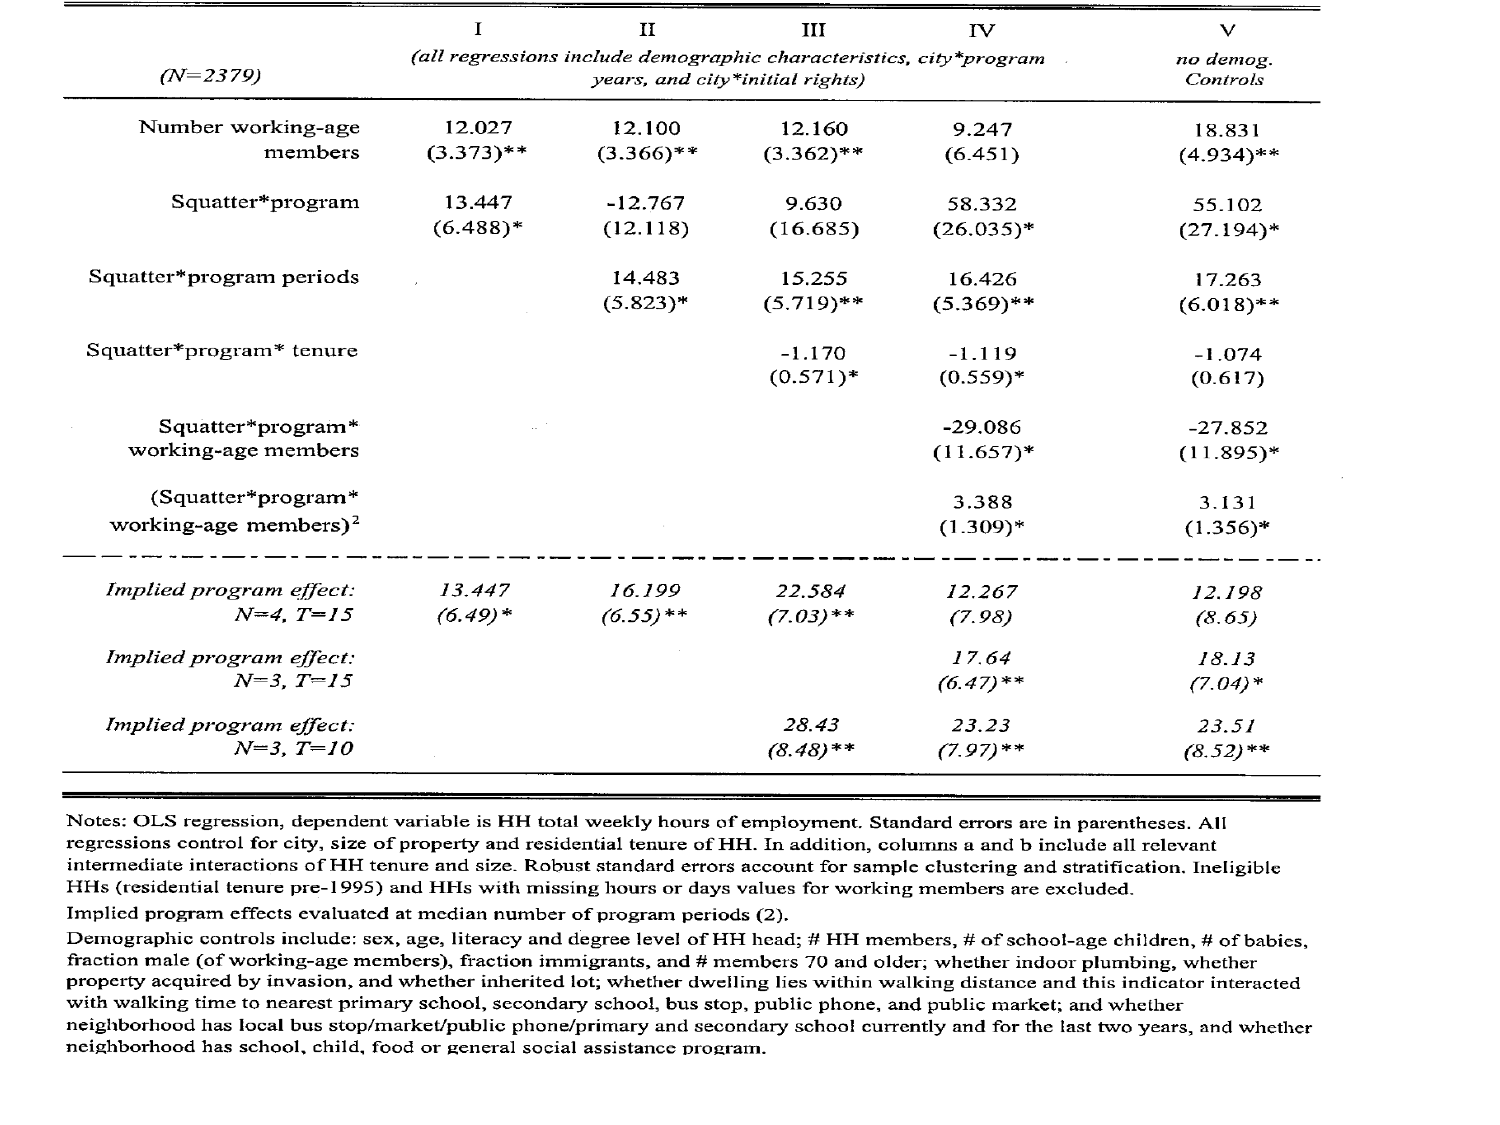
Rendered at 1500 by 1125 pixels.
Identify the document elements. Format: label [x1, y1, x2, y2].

list [0, 0, 1500, 1125]
